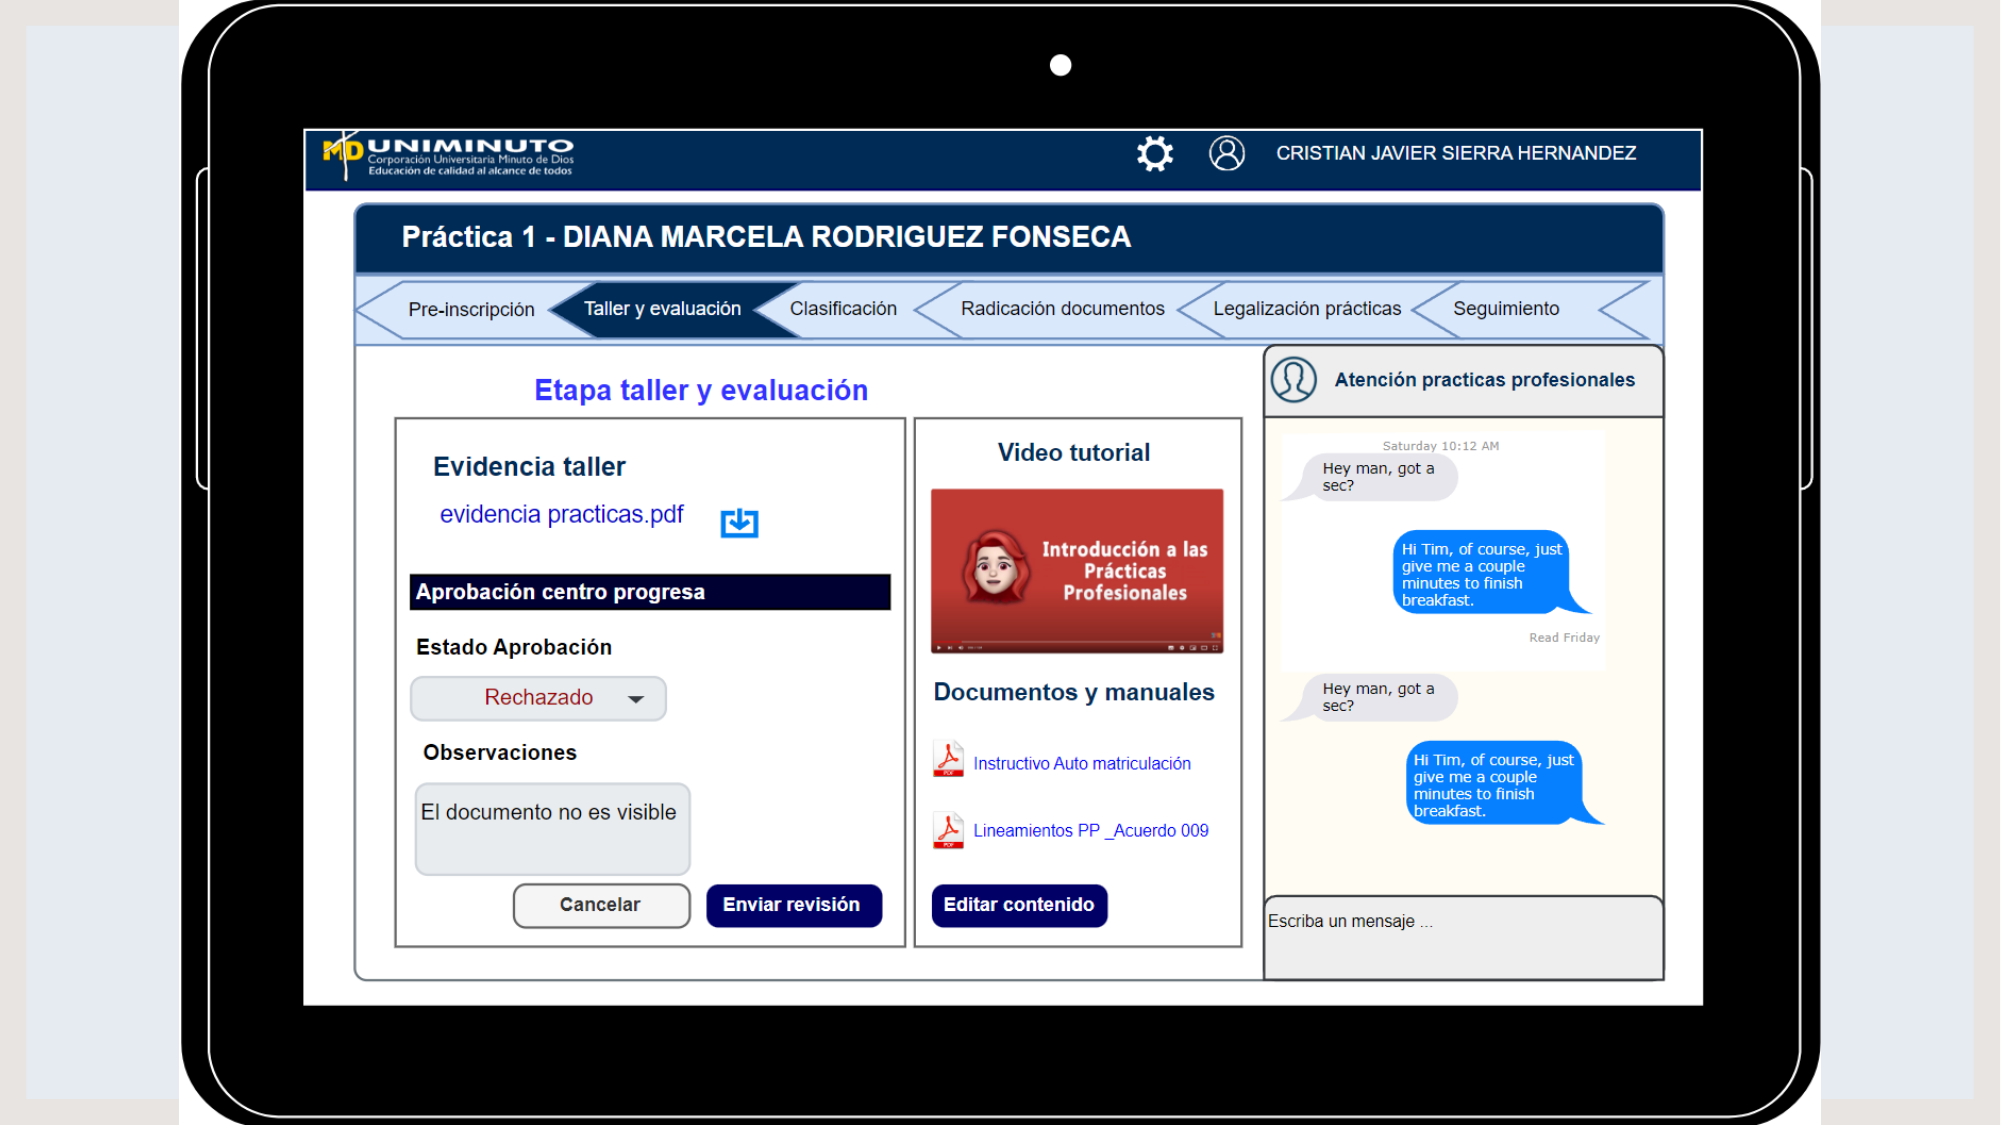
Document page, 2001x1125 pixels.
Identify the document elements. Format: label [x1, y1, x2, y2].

picture [179, 0, 1821, 1125]
